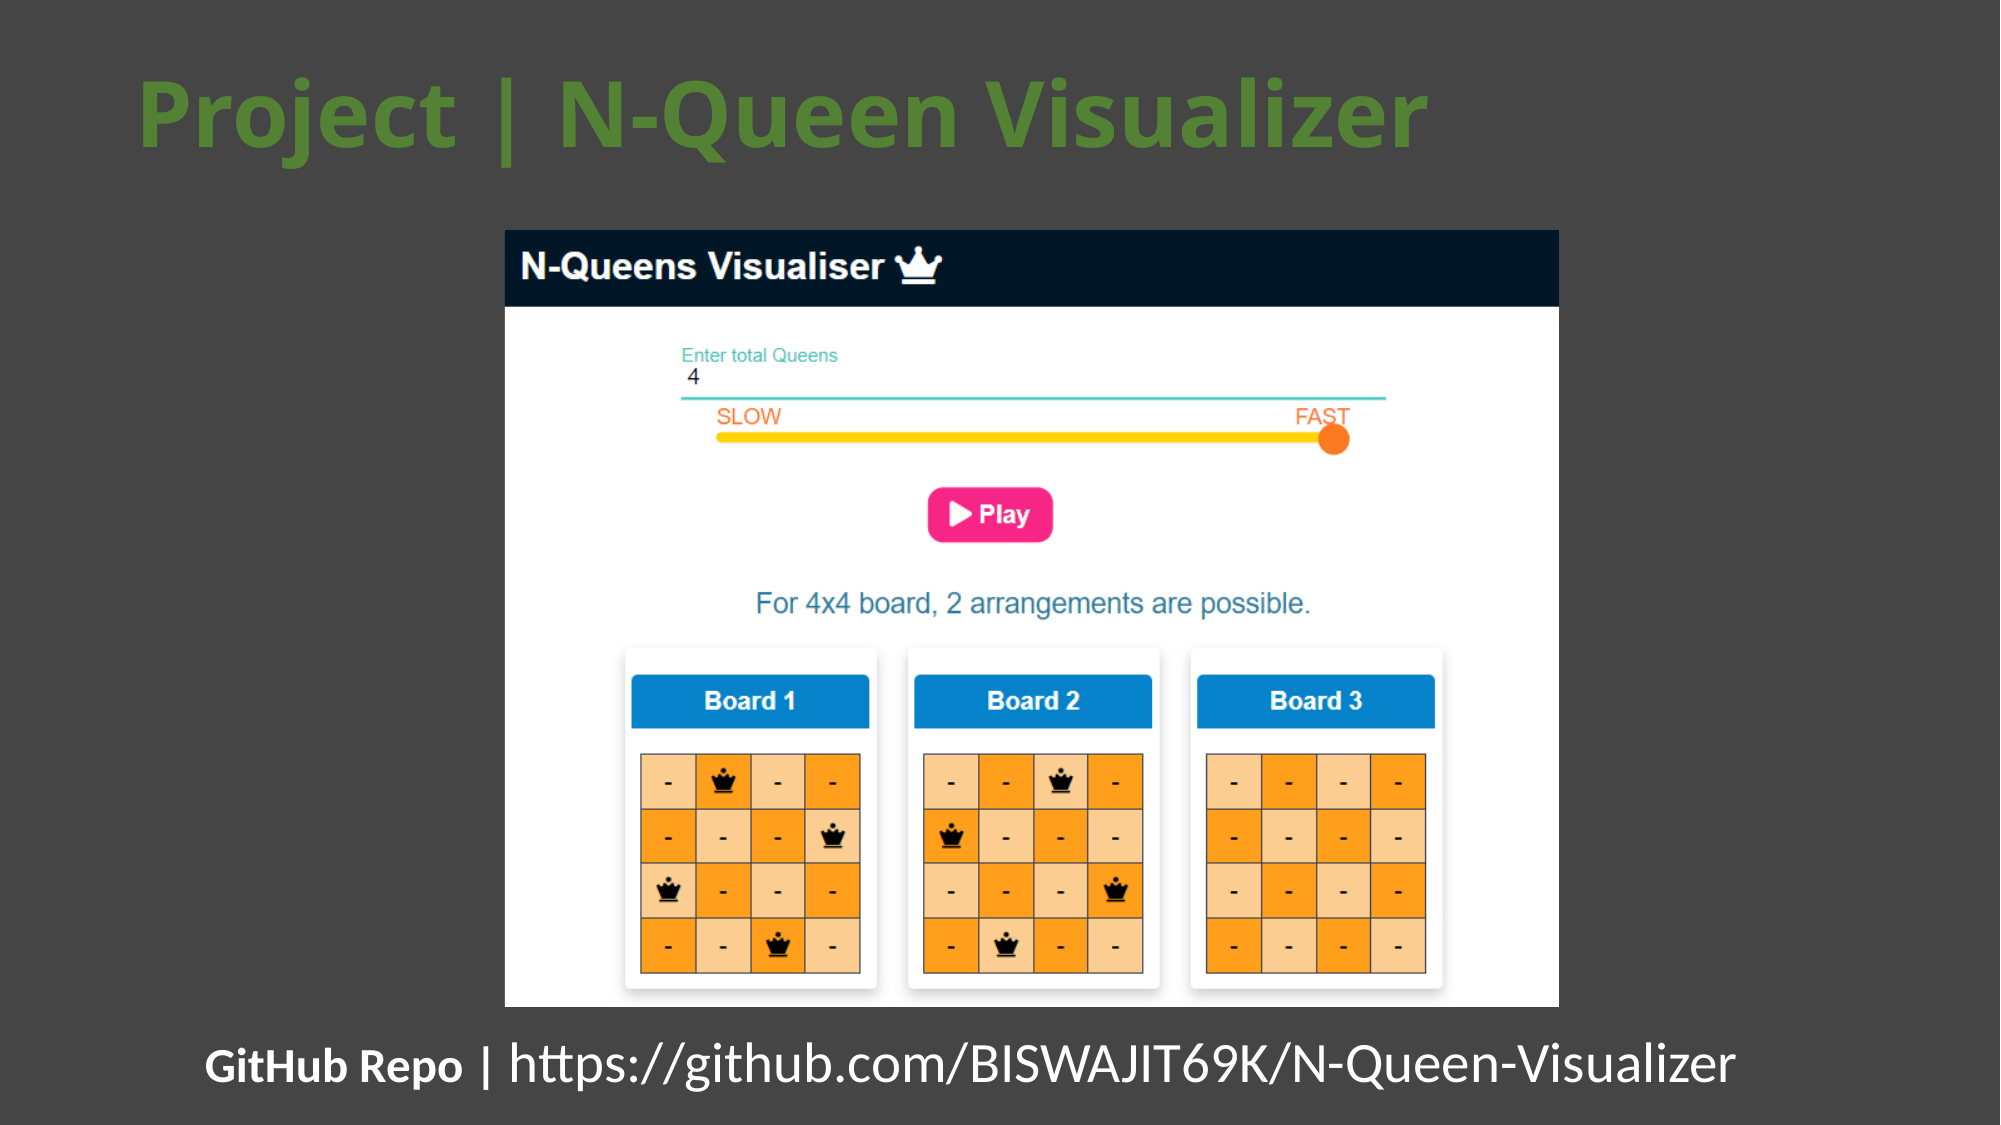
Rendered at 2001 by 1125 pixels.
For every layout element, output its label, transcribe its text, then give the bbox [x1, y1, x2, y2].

picture [504, 230, 1559, 1007]
list GitHub Repo | https://github.com/BISWAJIT69K/N-Queen-Visualizer [189, 1025, 1844, 1103]
title Project | N-Queen Visualizer [119, 9, 1845, 228]
